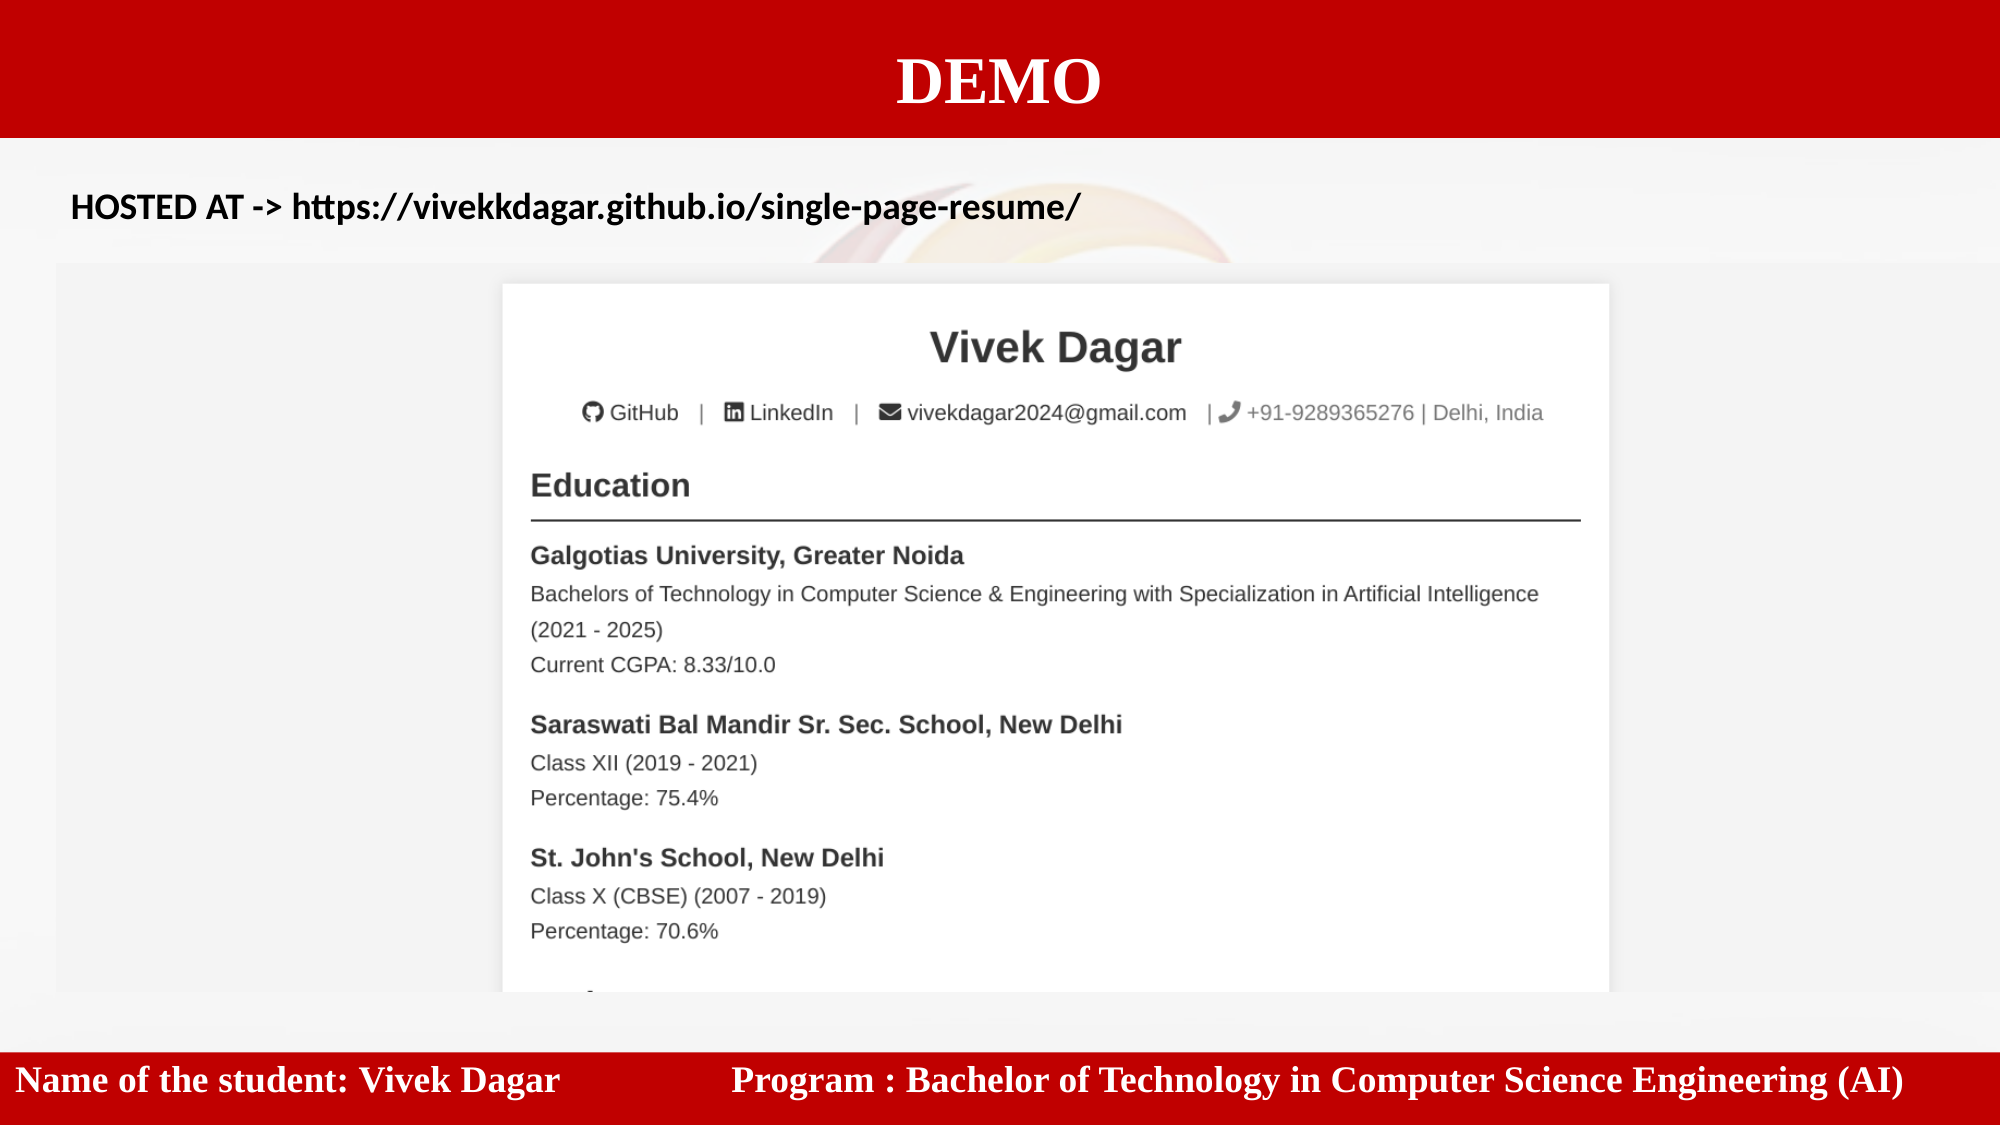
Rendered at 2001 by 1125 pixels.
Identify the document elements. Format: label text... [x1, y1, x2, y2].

text_box Name of the student: Vivek Dagar Program : Bachelor of Technology in Computer Science Engineering (AI) [0, 1052, 2000, 1125]
text_box HOSTED AT -> https://vivekkdagar.github.io/single-page-resume/ [55, 174, 1929, 235]
picture [56, 263, 2000, 992]
text_box DEMO [0, 0, 2000, 138]
text_box [93, 138, 1860, 142]
